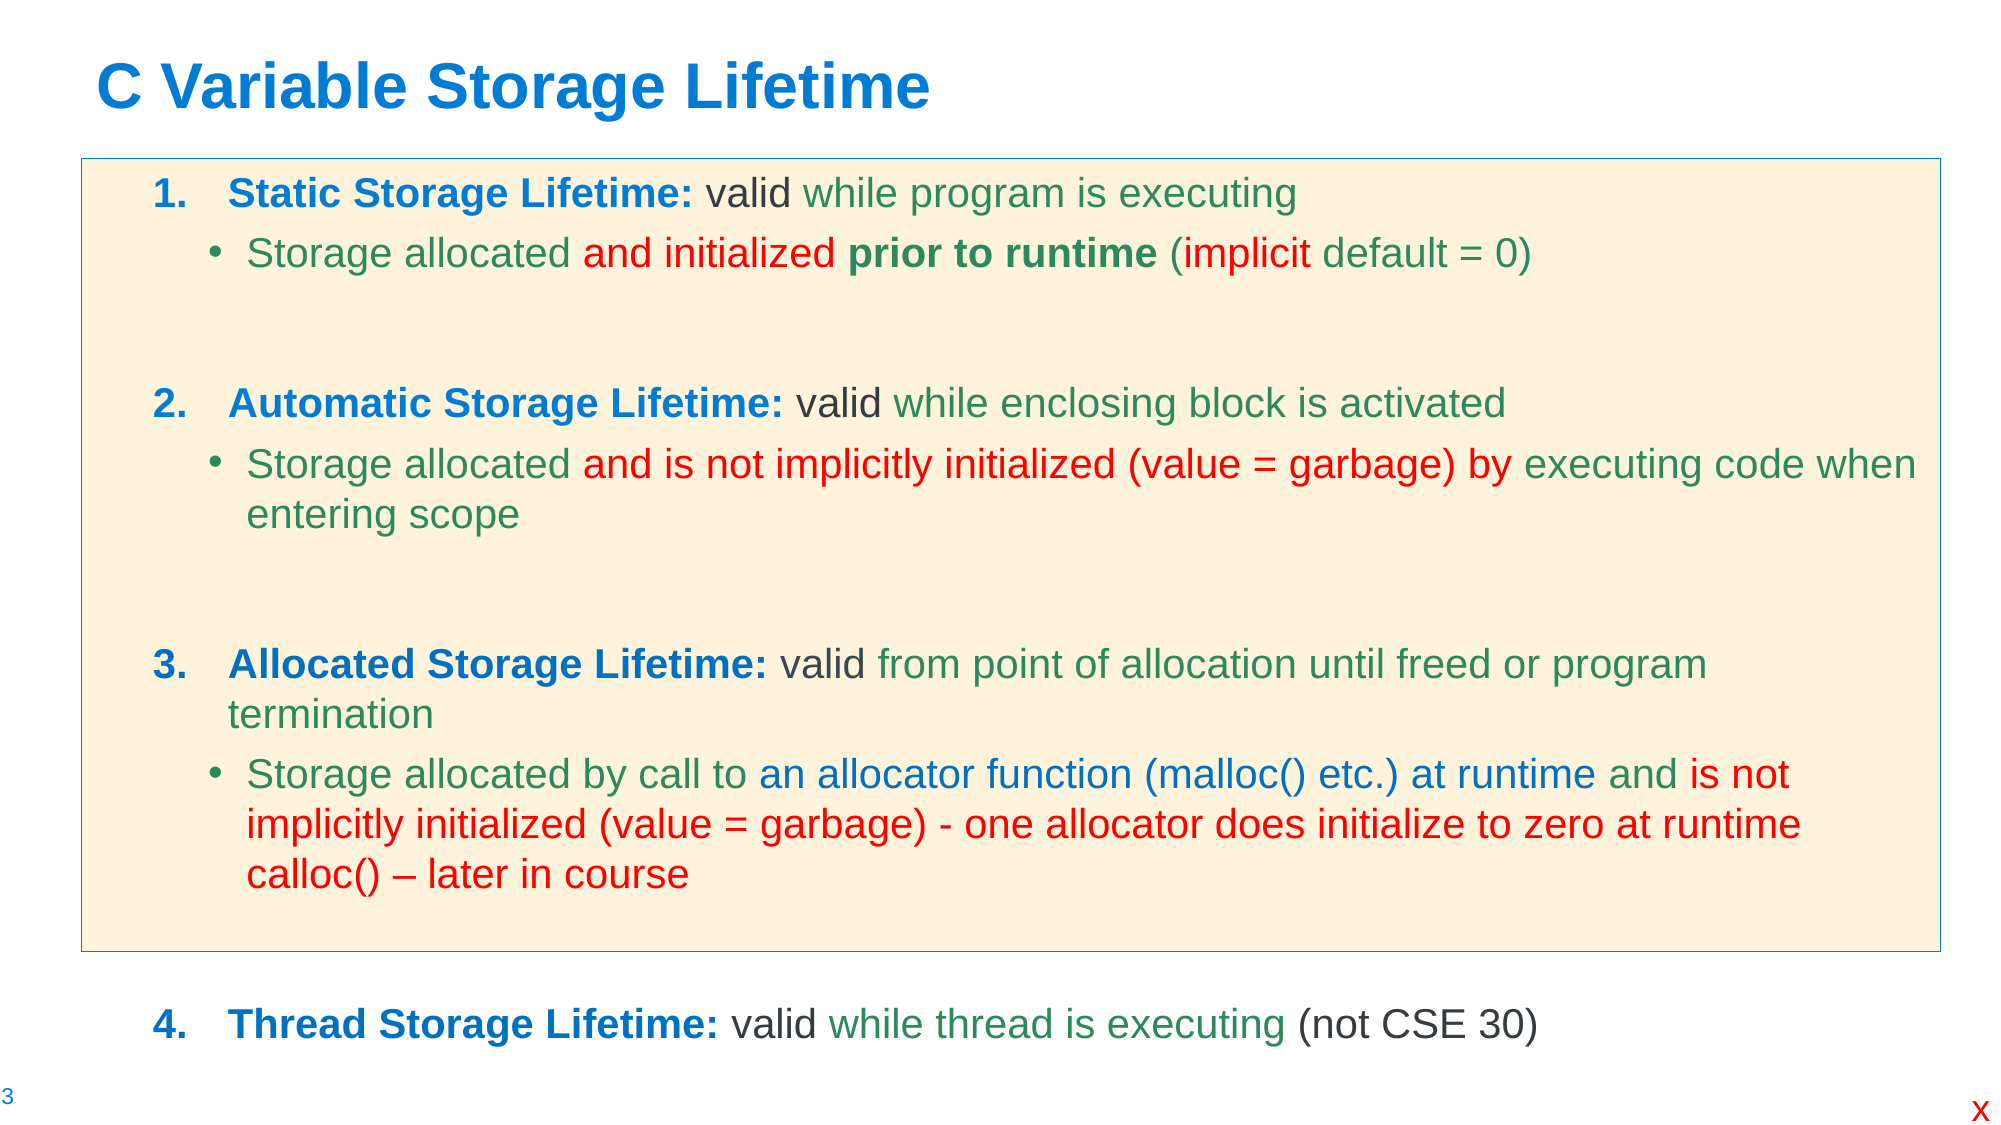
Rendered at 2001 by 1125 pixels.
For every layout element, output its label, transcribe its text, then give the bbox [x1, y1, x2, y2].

title C Variable Storage Lifetime [81, 13, 1807, 131]
list Static Storage Lifetime: valid while program is executing Storage allocated and initialized prior to runtime (implicit default = 0) Automatic Storage Lifetime: valid while enclosing block is activated Storage allocated and is not implicitly initialized (value = garbage) by executing code when entering scope Allocated Storage Lifetime: valid from point of allocation until freed or program termination Storage allocated by call to an allocator function (malloc() etc.) at runtime and is not implicitly initialized (value = garbage) - one allocator does initialize to zero at runtime calloc() – later in course Thread Storage Lifetime: valid while thread is executing (not CSE 30) [81, 158, 1941, 952]
text_box x [1956, 1076, 2000, 1125]
